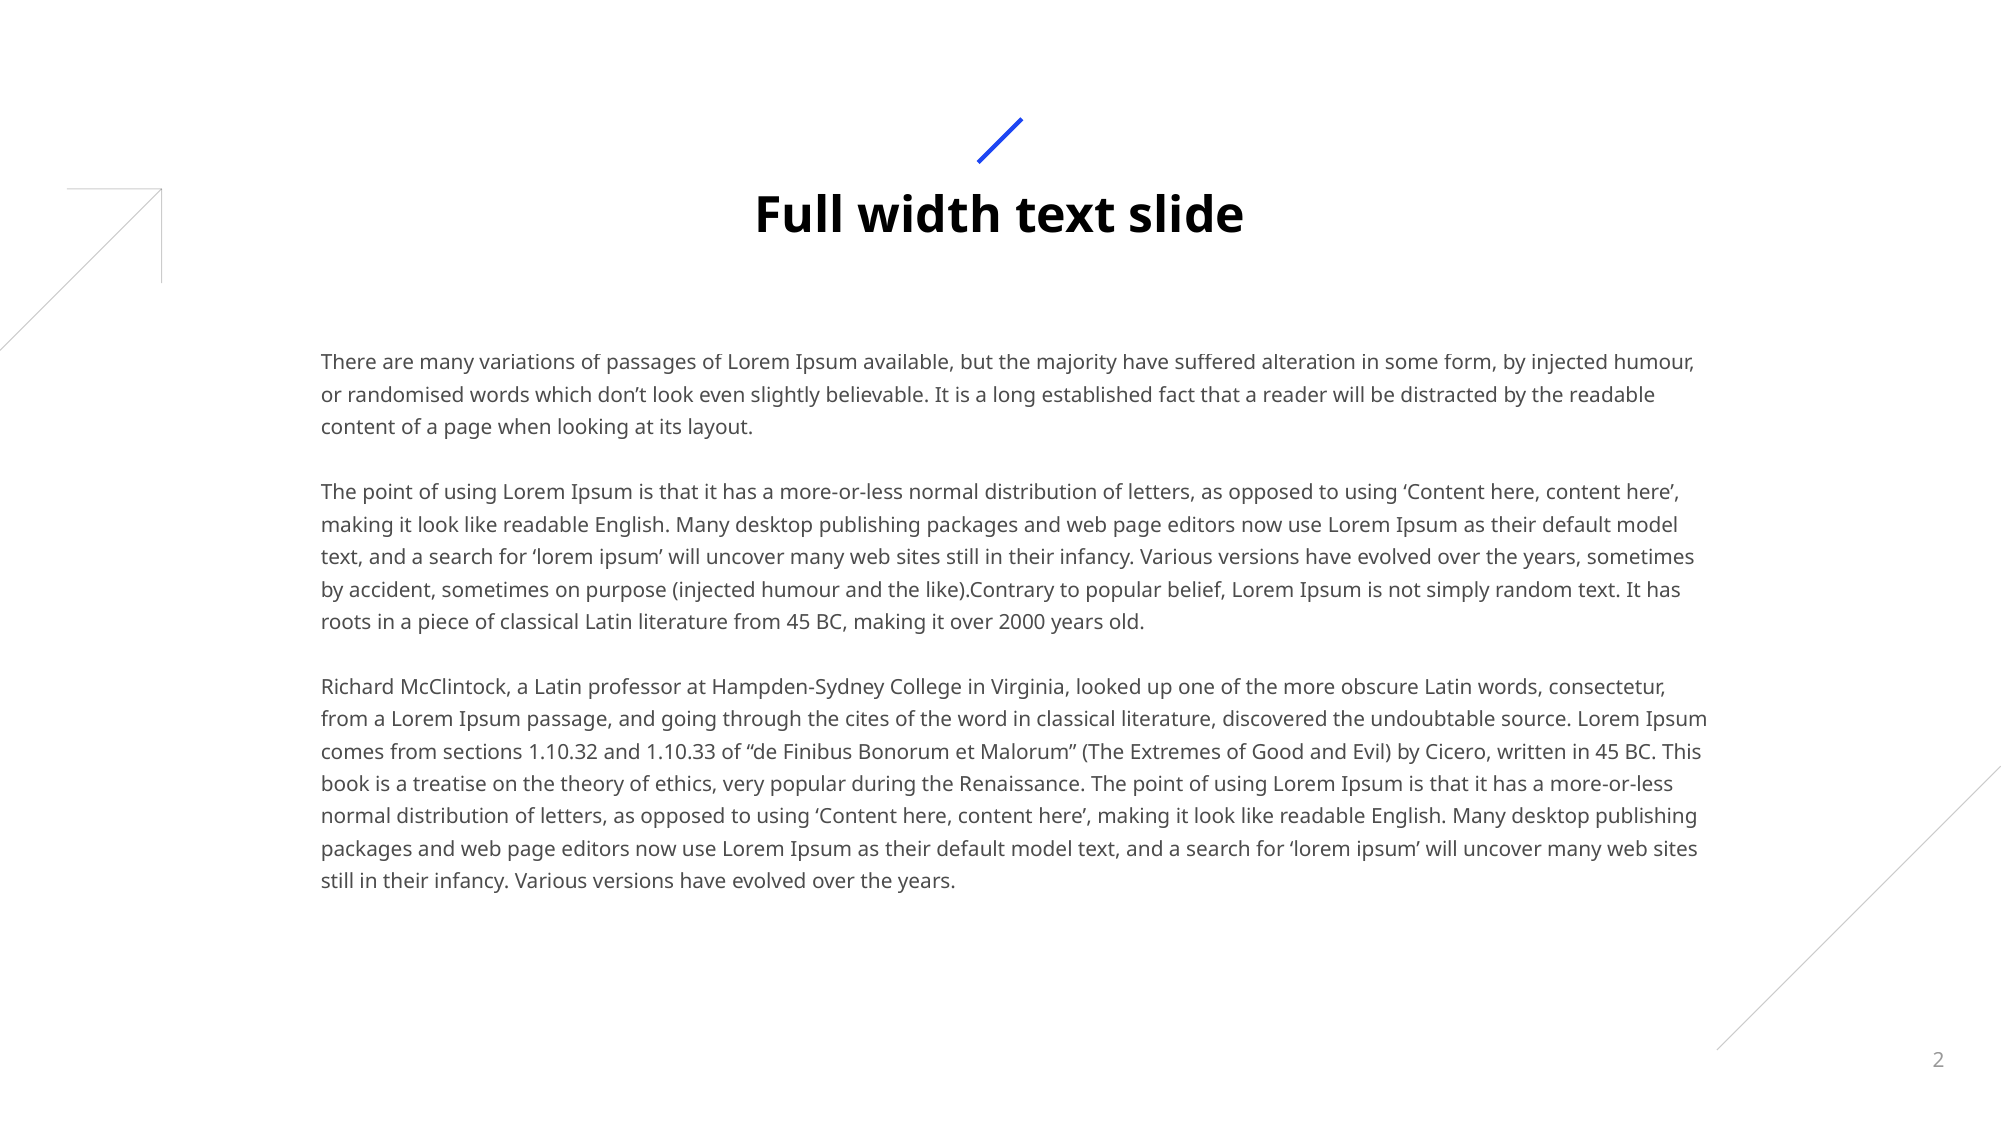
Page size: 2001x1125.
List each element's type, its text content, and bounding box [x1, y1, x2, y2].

title Full width text slide [282, 162, 1717, 268]
text_box There are many variations of passages of Lorem Ipsum available, but the majority have suffered alteration in some form, by injected humour, or randomised words which don’t look even slightly believable. It is a long established fact that a reader will be distracted by the readable content of a page when looking at its layout. The point of using Lorem Ipsum is that it has a more-or-less normal distribution of letters, as opposed to using ‘Content here, content here’, making it look like readable English. Many desktop publishing packages and web page editors now use Lorem Ipsum as their default model text, and a search for ‘lorem ipsum’ will uncover many web sites still in their infancy. Various versions have evolved over the years, sometimes by accident, sometimes on purpose (injected humour and the like).Contrary to popular belief, Lorem Ipsum is not simply random text. It has roots in a piece of classical Latin literature from 45 BC, making it over 2000 years old. Richard McClintock, a Latin professor at Hampden-Sydney College in Virginia, looked up one of the more obscure Latin words, consectetur, from a Lorem Ipsum passage, and going through the cites of the word in classical literature, discovered the undoubtable source. Lorem Ipsum comes from sections 1.10.32 and 1.10.33 of “de Finibus Bonorum et Malorum” (The Extremes of Good and Evil) by Cicero, written in 45 BC. This book is a treatise on the theory of ethics, very popular during the Renaissance. The point of using Lorem Ipsum is that it has a more-or-less normal distribution of letters, as opposed to using ‘Content here, content here’, making it look like readable English. Many desktop publishing packages and web page editors now use Lorem Ipsum as their default model text, and a search for ‘lorem ipsum’ will uncover many web sites still in their infancy. Various versions have evolved over the years. [320, 334, 1717, 901]
slide_number 2 [1896, 1042, 1981, 1080]
